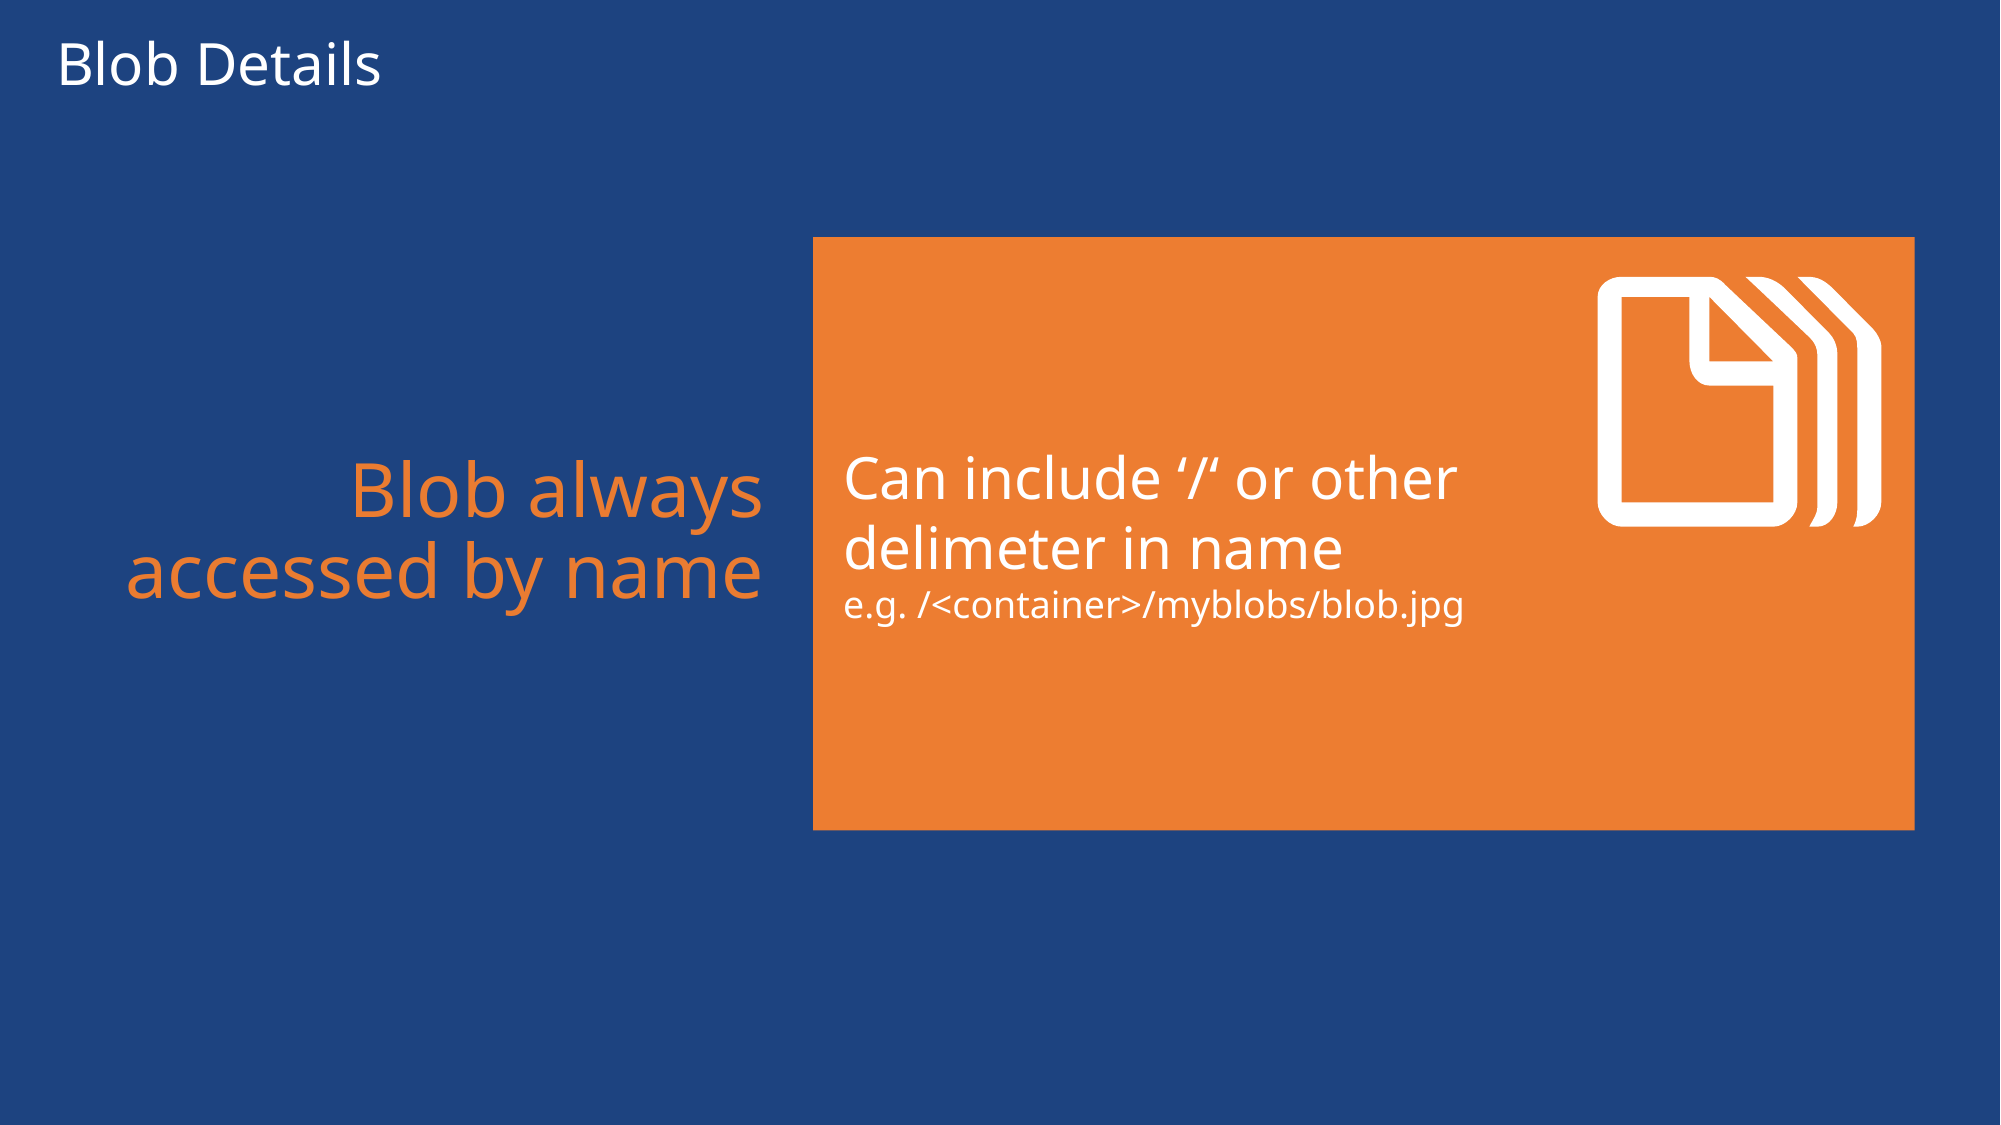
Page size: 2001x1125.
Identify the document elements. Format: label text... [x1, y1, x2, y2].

text_box Can include ‘/‘ or other delimeter in name e.g. /<container>/myblobs/blob.jpg [813, 237, 1915, 831]
text_box [1745, 276, 1838, 527]
text_box [1597, 276, 1798, 527]
title Blob Details [0, 0, 2000, 134]
list Blob always accessed by name [72, 442, 780, 625]
text_box [1797, 276, 1882, 527]
